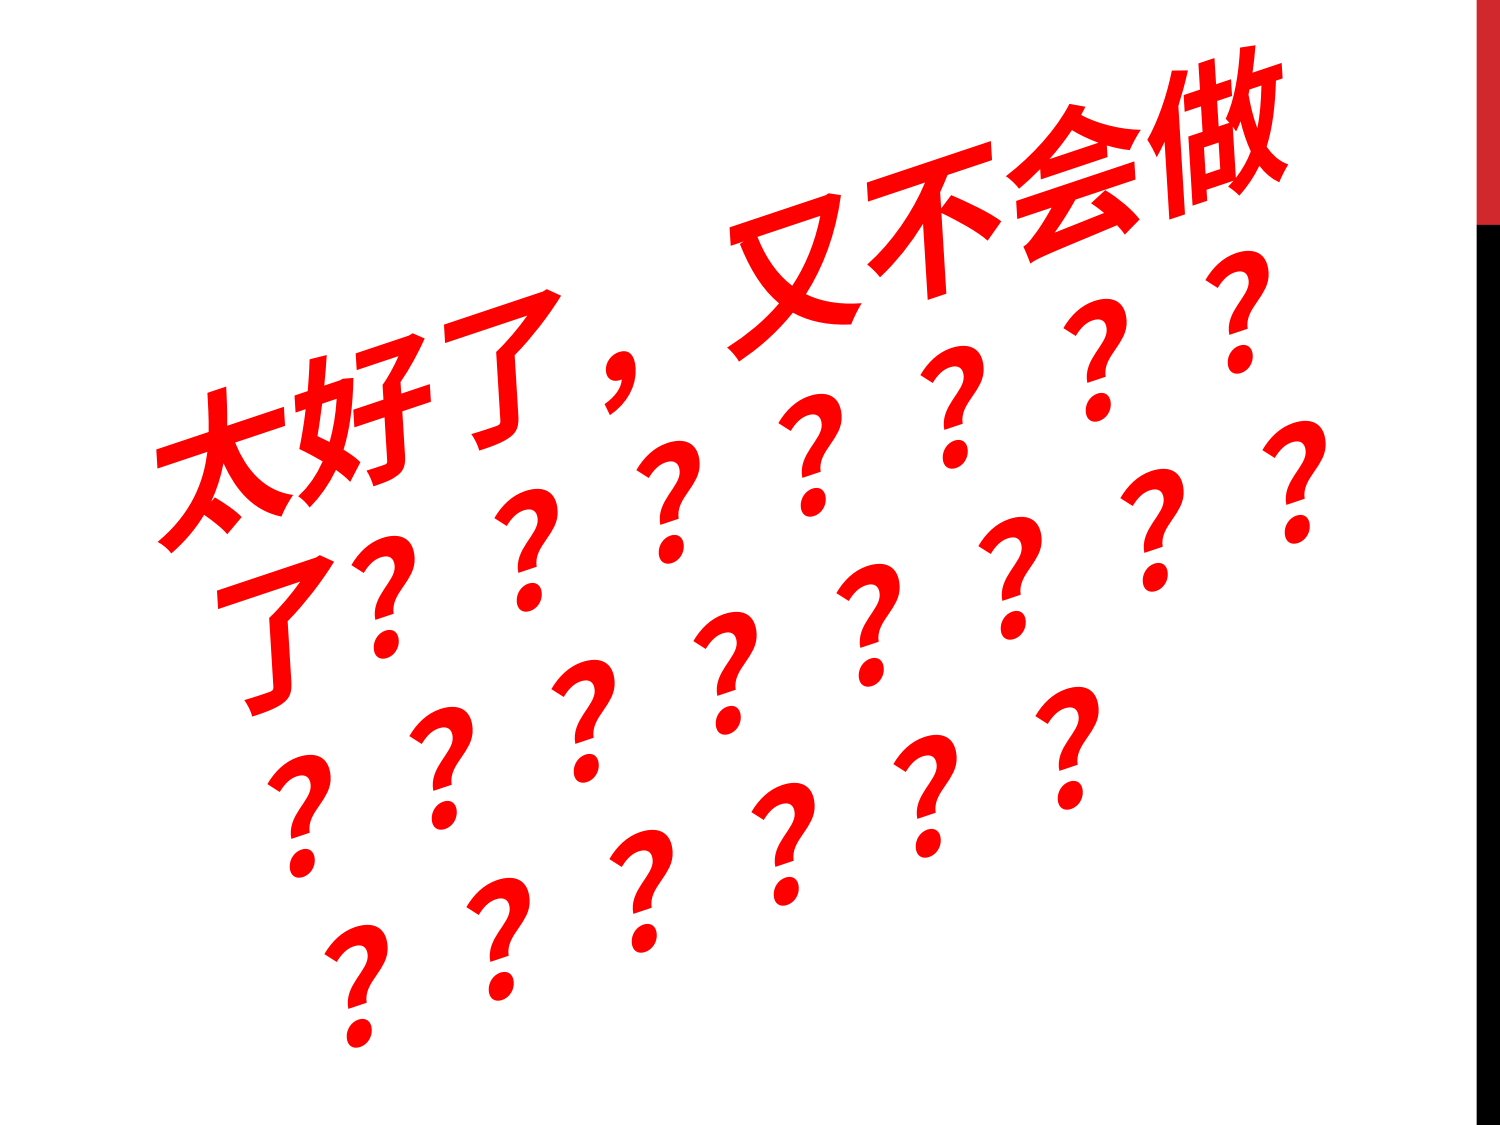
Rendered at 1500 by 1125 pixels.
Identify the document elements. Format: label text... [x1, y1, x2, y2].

text_box 太好了，又不会做了？？？？？？？？？？？？？？？？？？？？？ [90, 6, 1500, 1098]
